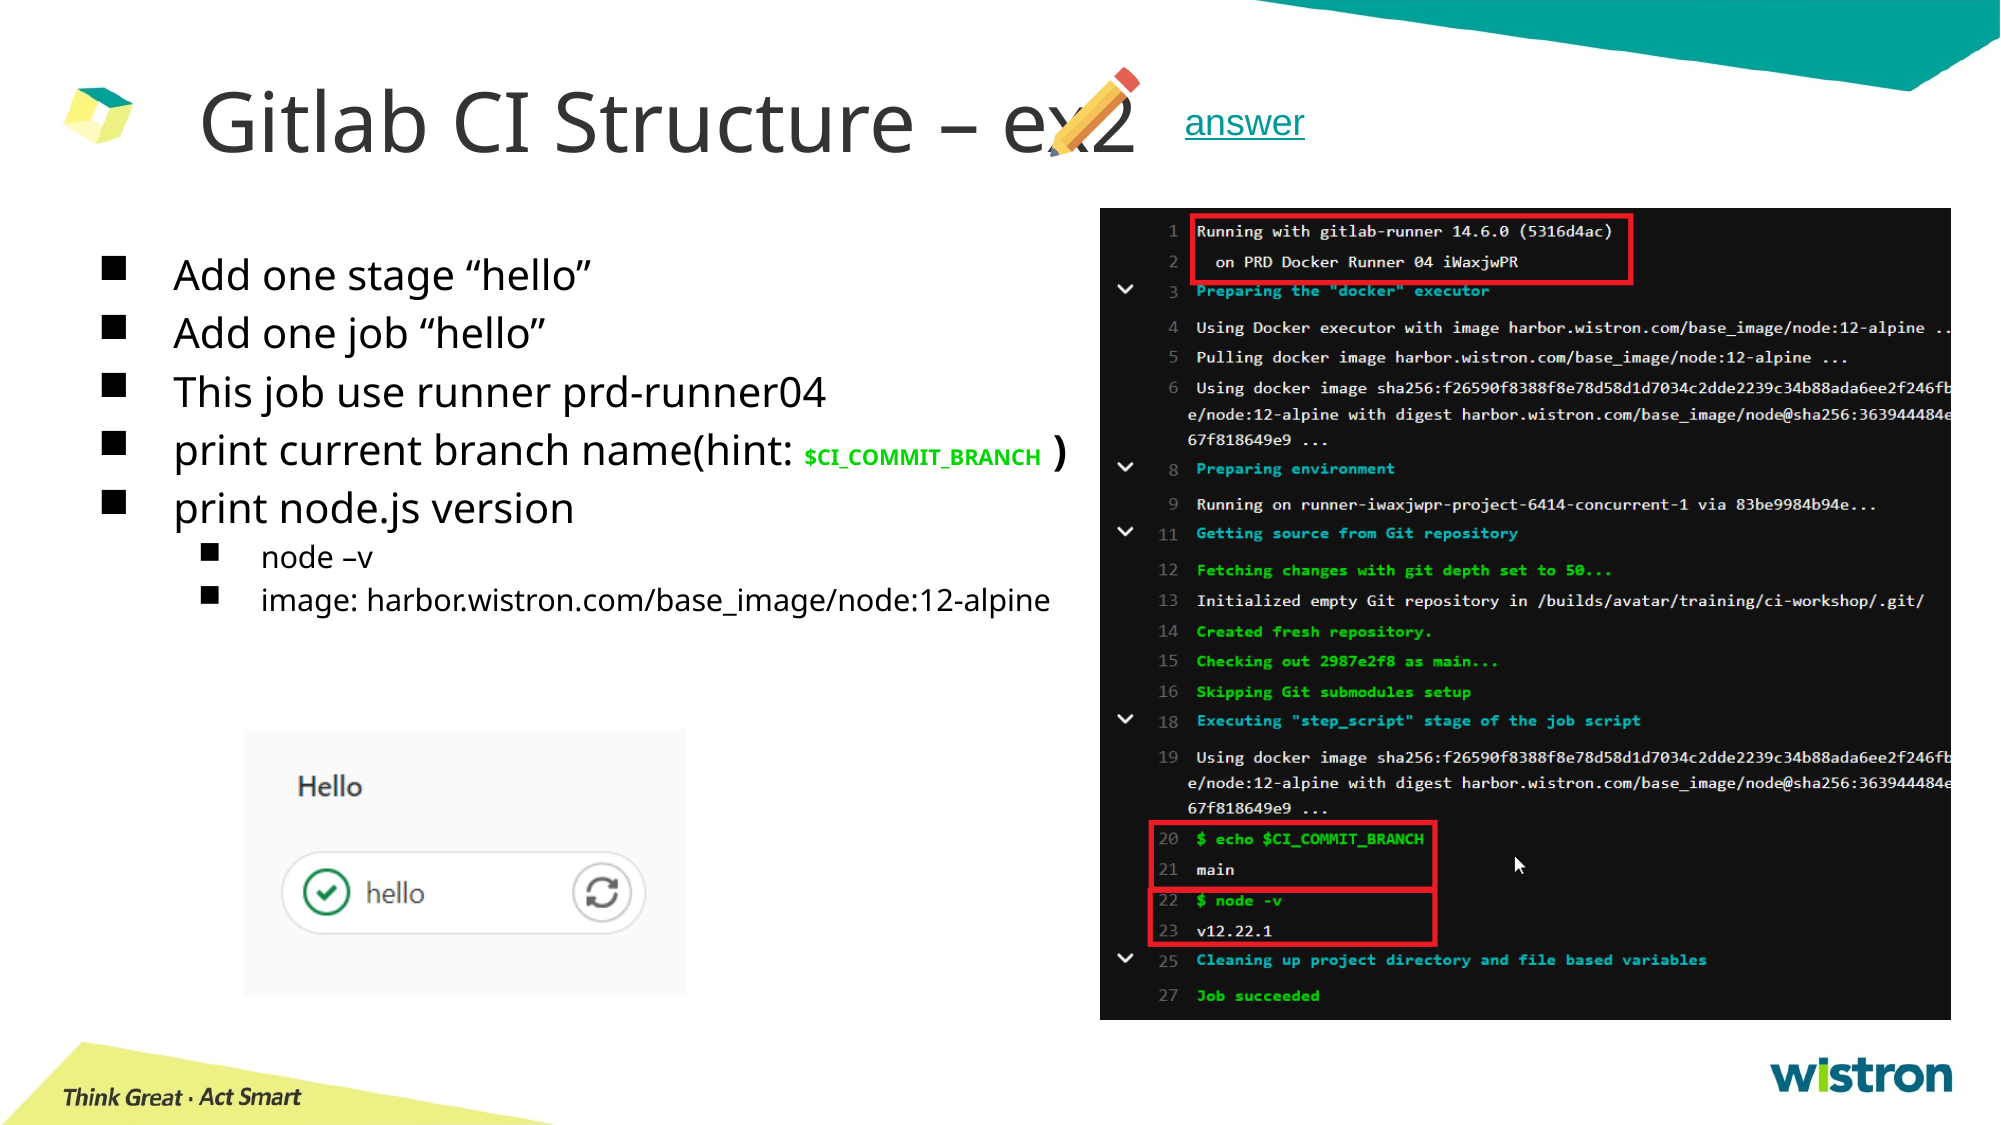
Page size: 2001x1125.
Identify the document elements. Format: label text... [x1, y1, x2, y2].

title Gitlab CI Structure – ex2 [183, 62, 1917, 179]
text_box Add one stage “hello” Add one job “hello” This job use runner prd-runner04 print current branch name(hint: $CI_COMMIT_BRANCH ) print node.js version node –v image: harbor.wistron.com/base_image/node:12-alpine [83, 241, 1095, 599]
list [183, 599, 1095, 1005]
picture [0, 0, 2000, 1125]
text_box answer [1169, 90, 1320, 151]
